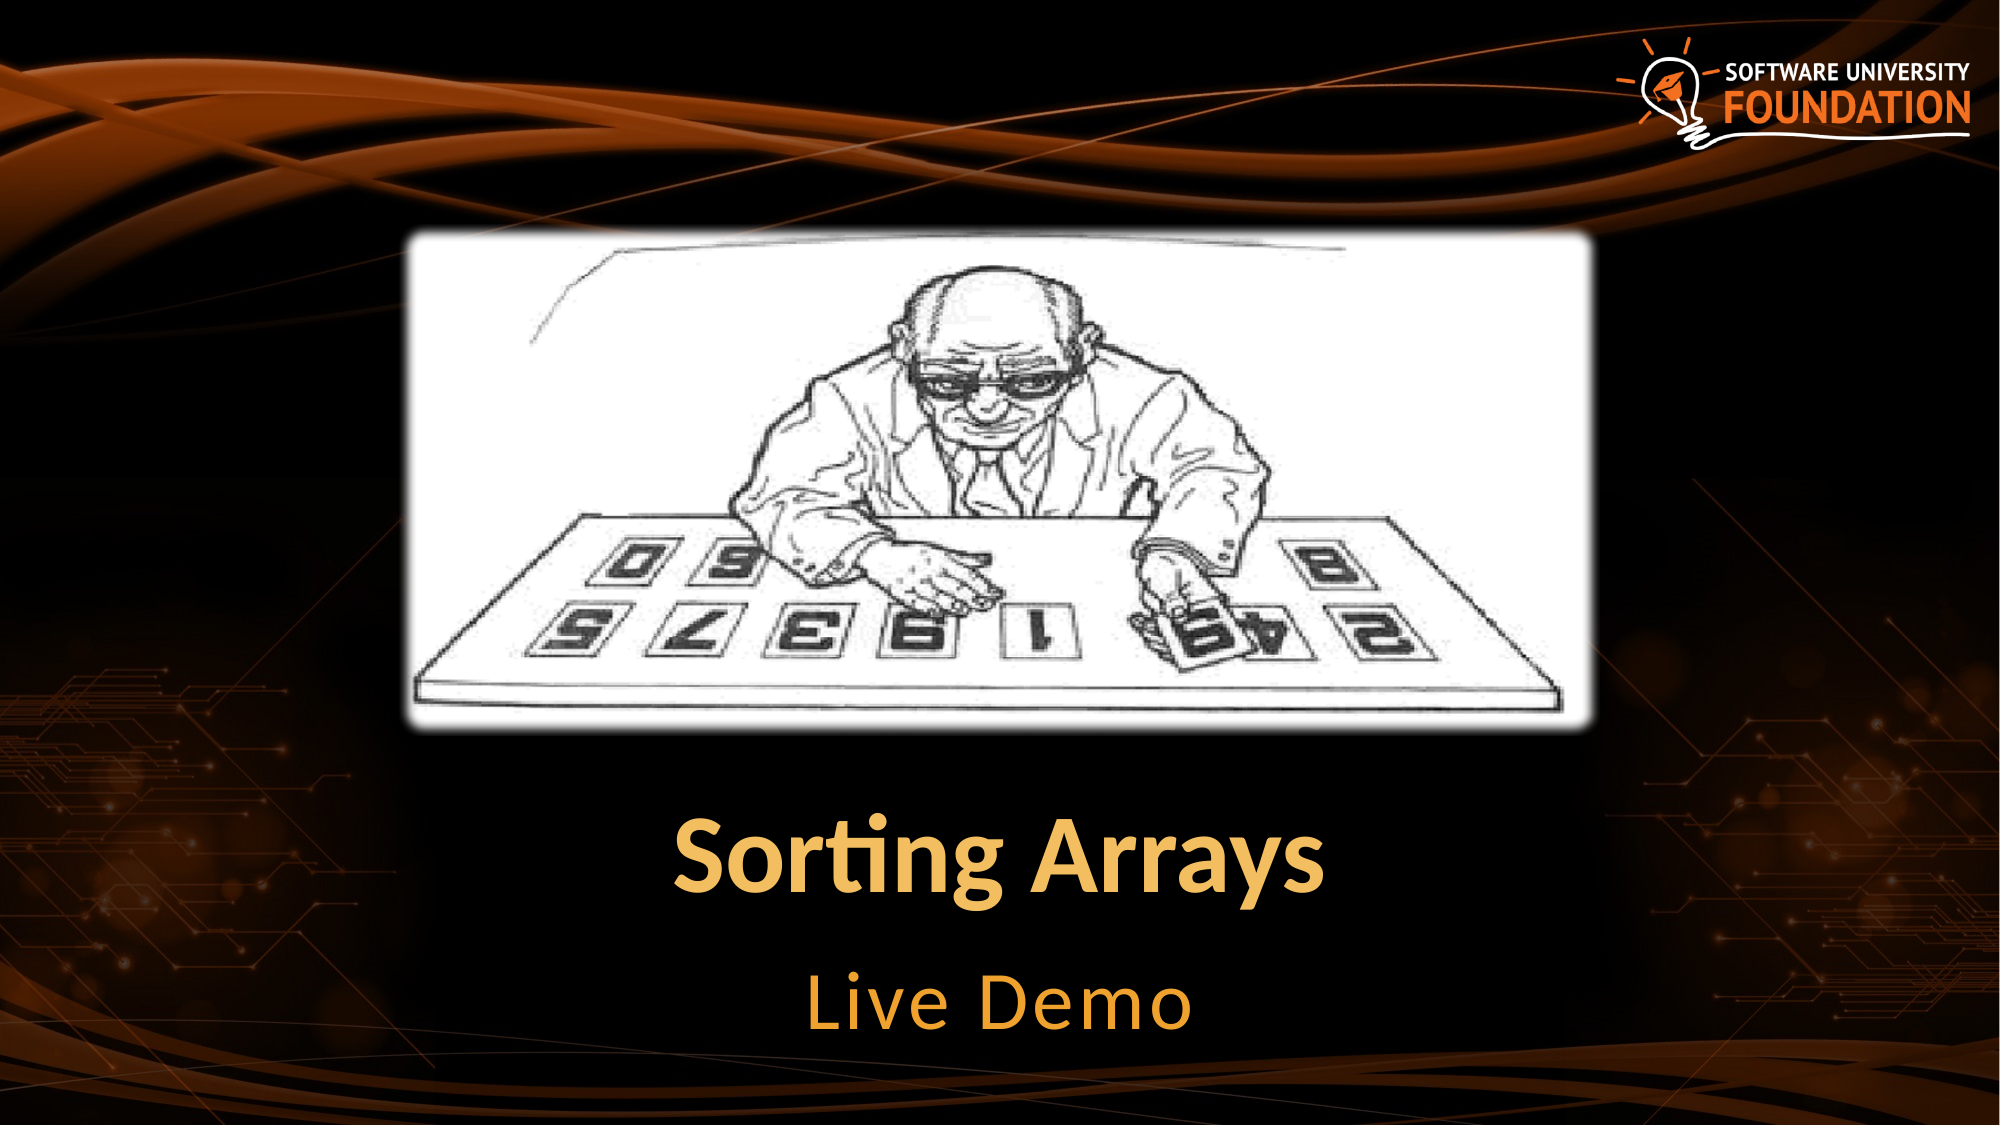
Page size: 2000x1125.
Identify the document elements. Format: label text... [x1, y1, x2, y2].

picture [0, 0, 2000, 1125]
subtitle Live Demo [133, 935, 1867, 1054]
title Sorting Arrays [133, 788, 1867, 923]
